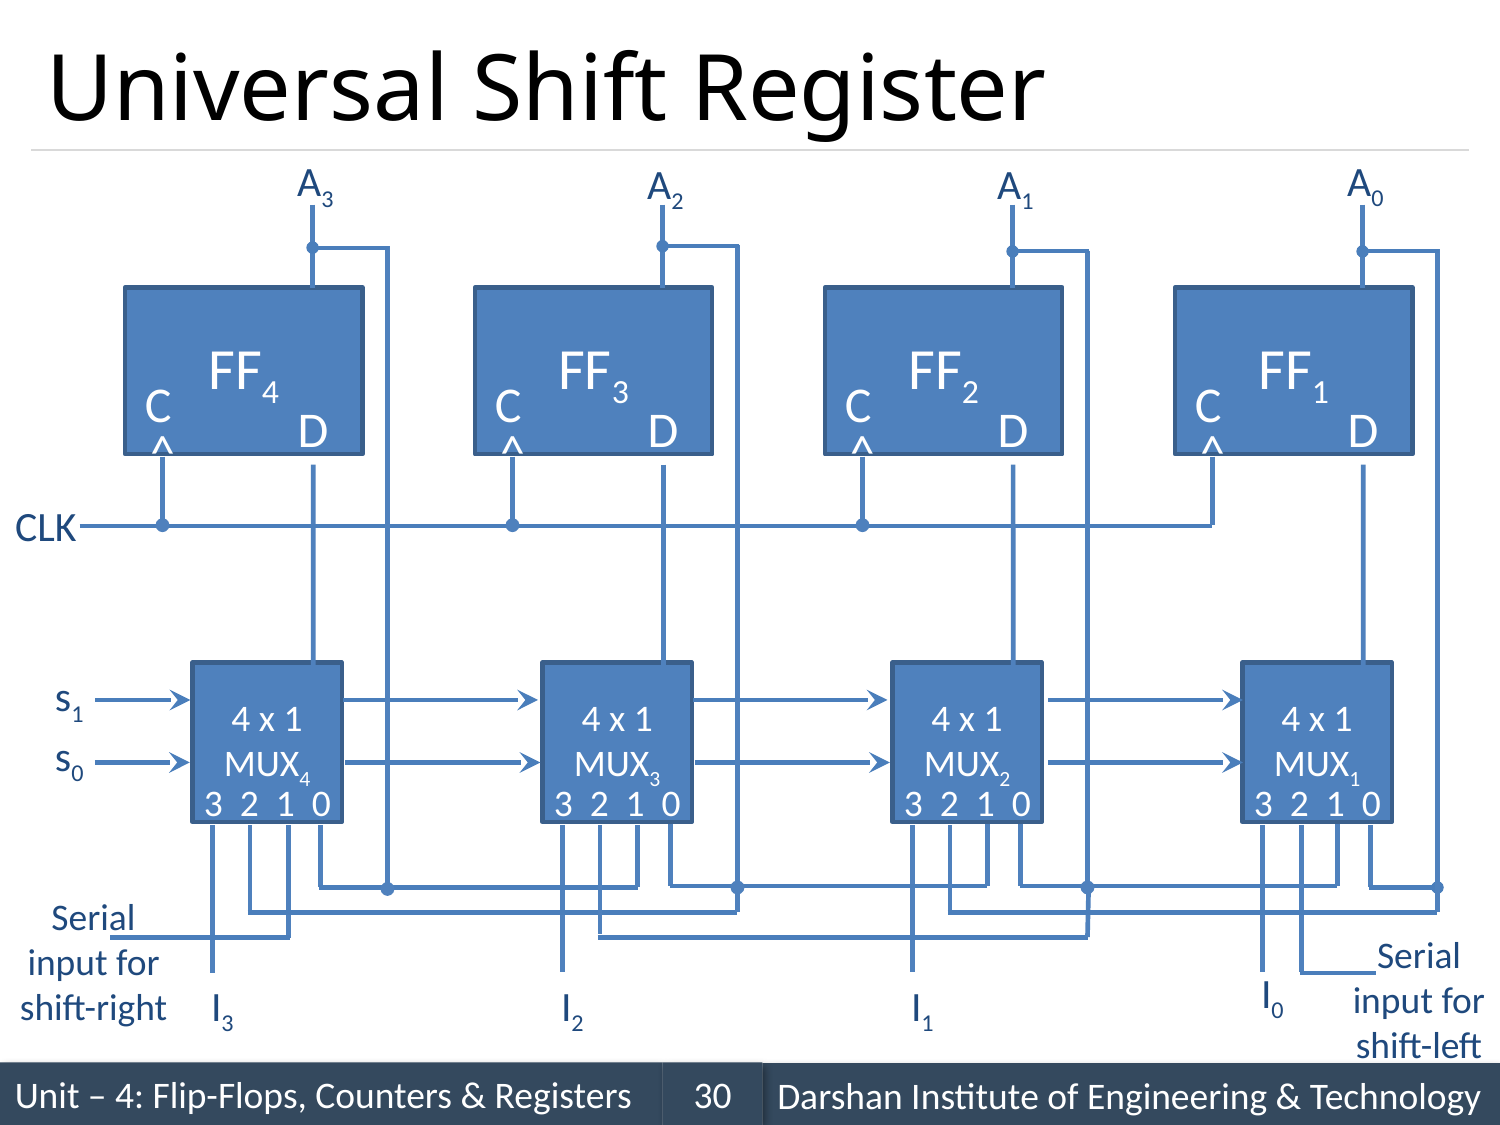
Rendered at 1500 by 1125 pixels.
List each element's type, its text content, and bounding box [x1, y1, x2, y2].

text_box A0 [1332, 146, 1399, 219]
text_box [824, 287, 1063, 462]
text_box A1 [982, 149, 1049, 222]
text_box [1234, 662, 1401, 823]
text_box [474, 287, 713, 462]
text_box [534, 662, 701, 823]
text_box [124, 287, 363, 462]
text_box A3 [282, 147, 349, 220]
text_box I3 [196, 971, 249, 1044]
title Universal Shift Register [31, 17, 1469, 150]
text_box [1174, 287, 1413, 462]
text_box Serial input for shift-left [1325, 923, 1500, 1074]
text_box I0 [1246, 959, 1299, 1031]
text_box Serial input for shift-right [0, 886, 188, 1036]
text_box I2 [546, 971, 599, 1044]
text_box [184, 662, 351, 823]
text_box s0 [40, 721, 99, 794]
text_box I1 [896, 971, 949, 1044]
text_box s1 [40, 662, 99, 721]
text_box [884, 662, 1051, 823]
text_box A2 [632, 149, 699, 222]
text_box CLK [0, 492, 92, 557]
